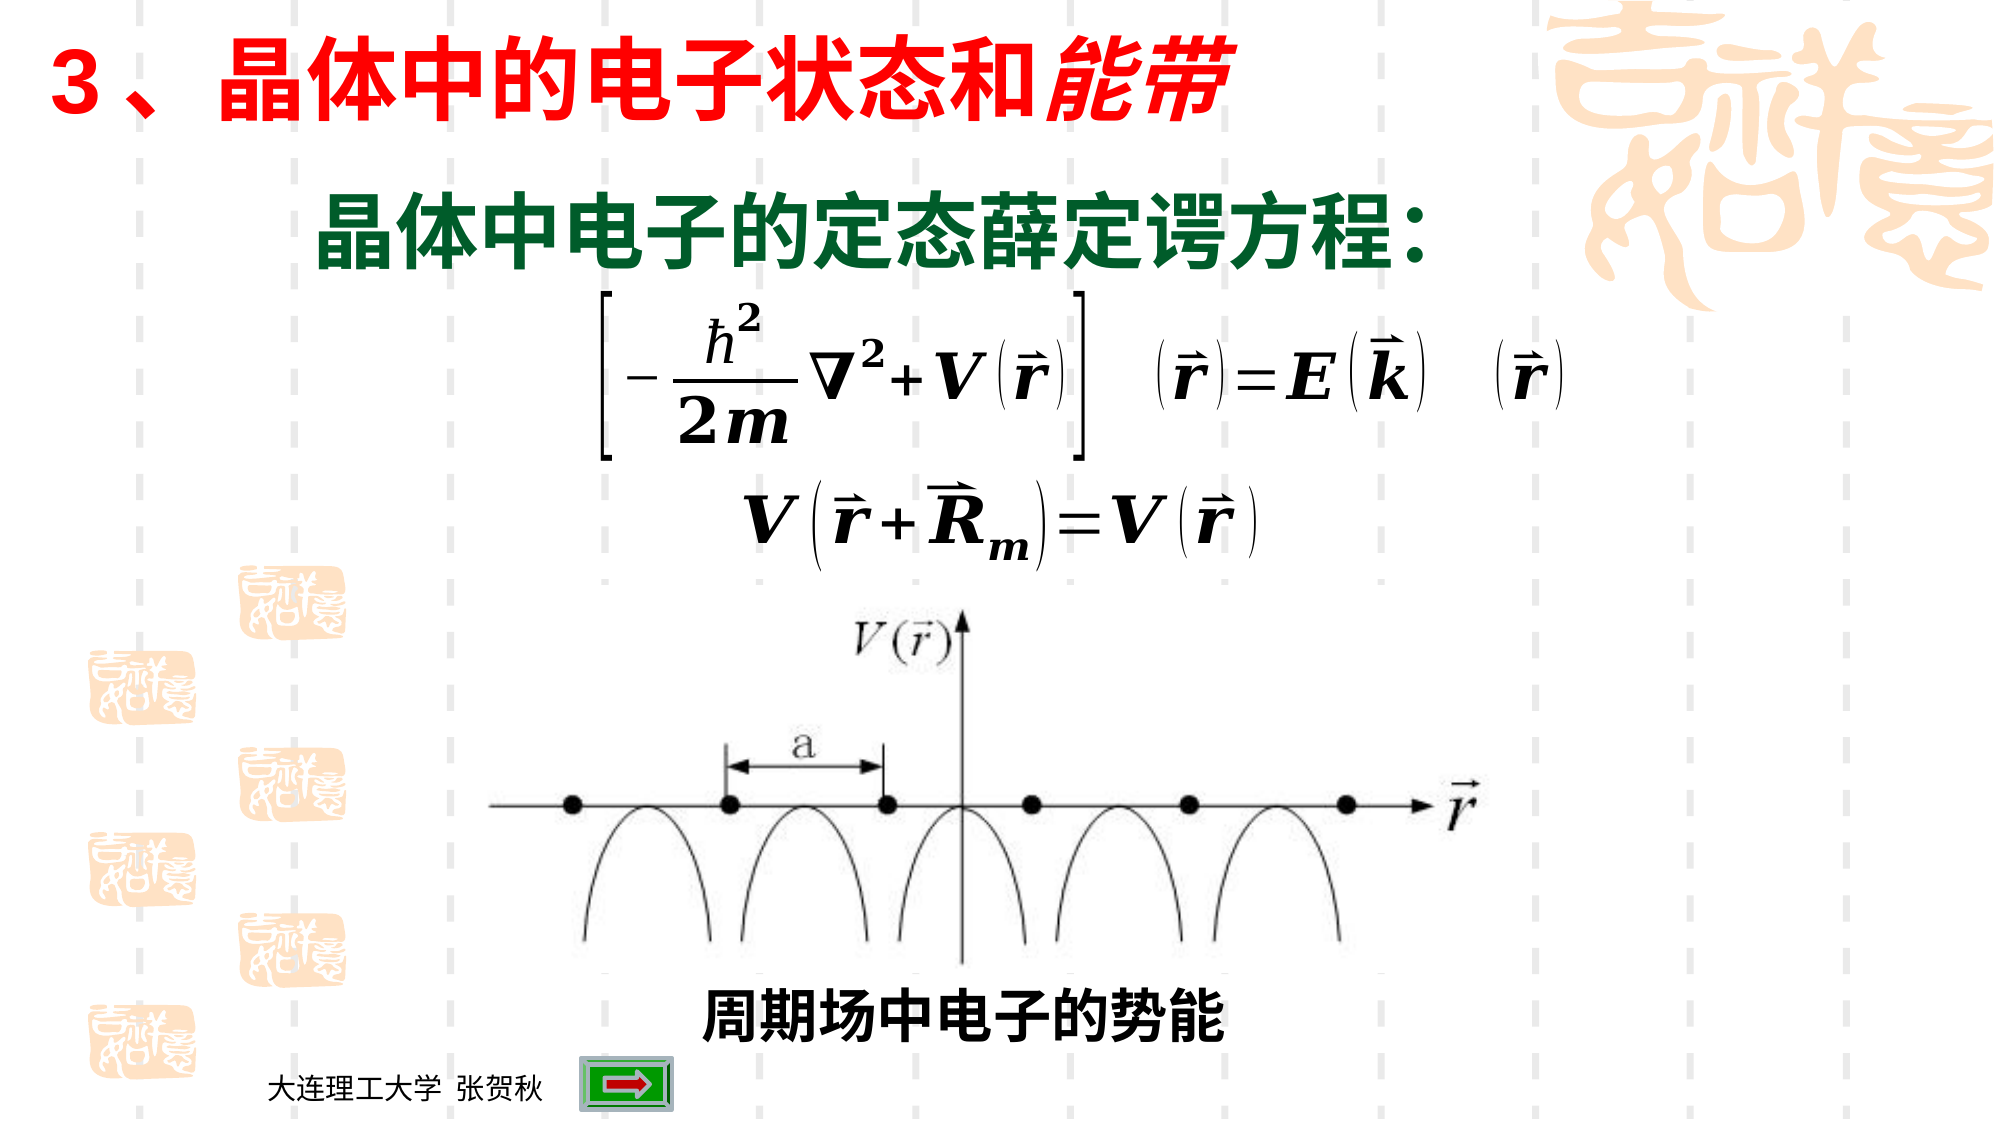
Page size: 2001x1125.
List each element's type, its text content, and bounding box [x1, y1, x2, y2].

text_box 3、晶体中的电子状态和能带 [35, 15, 1486, 140]
text_box 大连理工大学 张贺秋 [252, 1062, 559, 1113]
text_box 晶体中电子的定态薛定谔方程： [297, 171, 1493, 287]
picture [468, 584, 1500, 973]
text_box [580, 1057, 673, 1110]
text_box 周期场中电子的势能 [687, 981, 1242, 1057]
